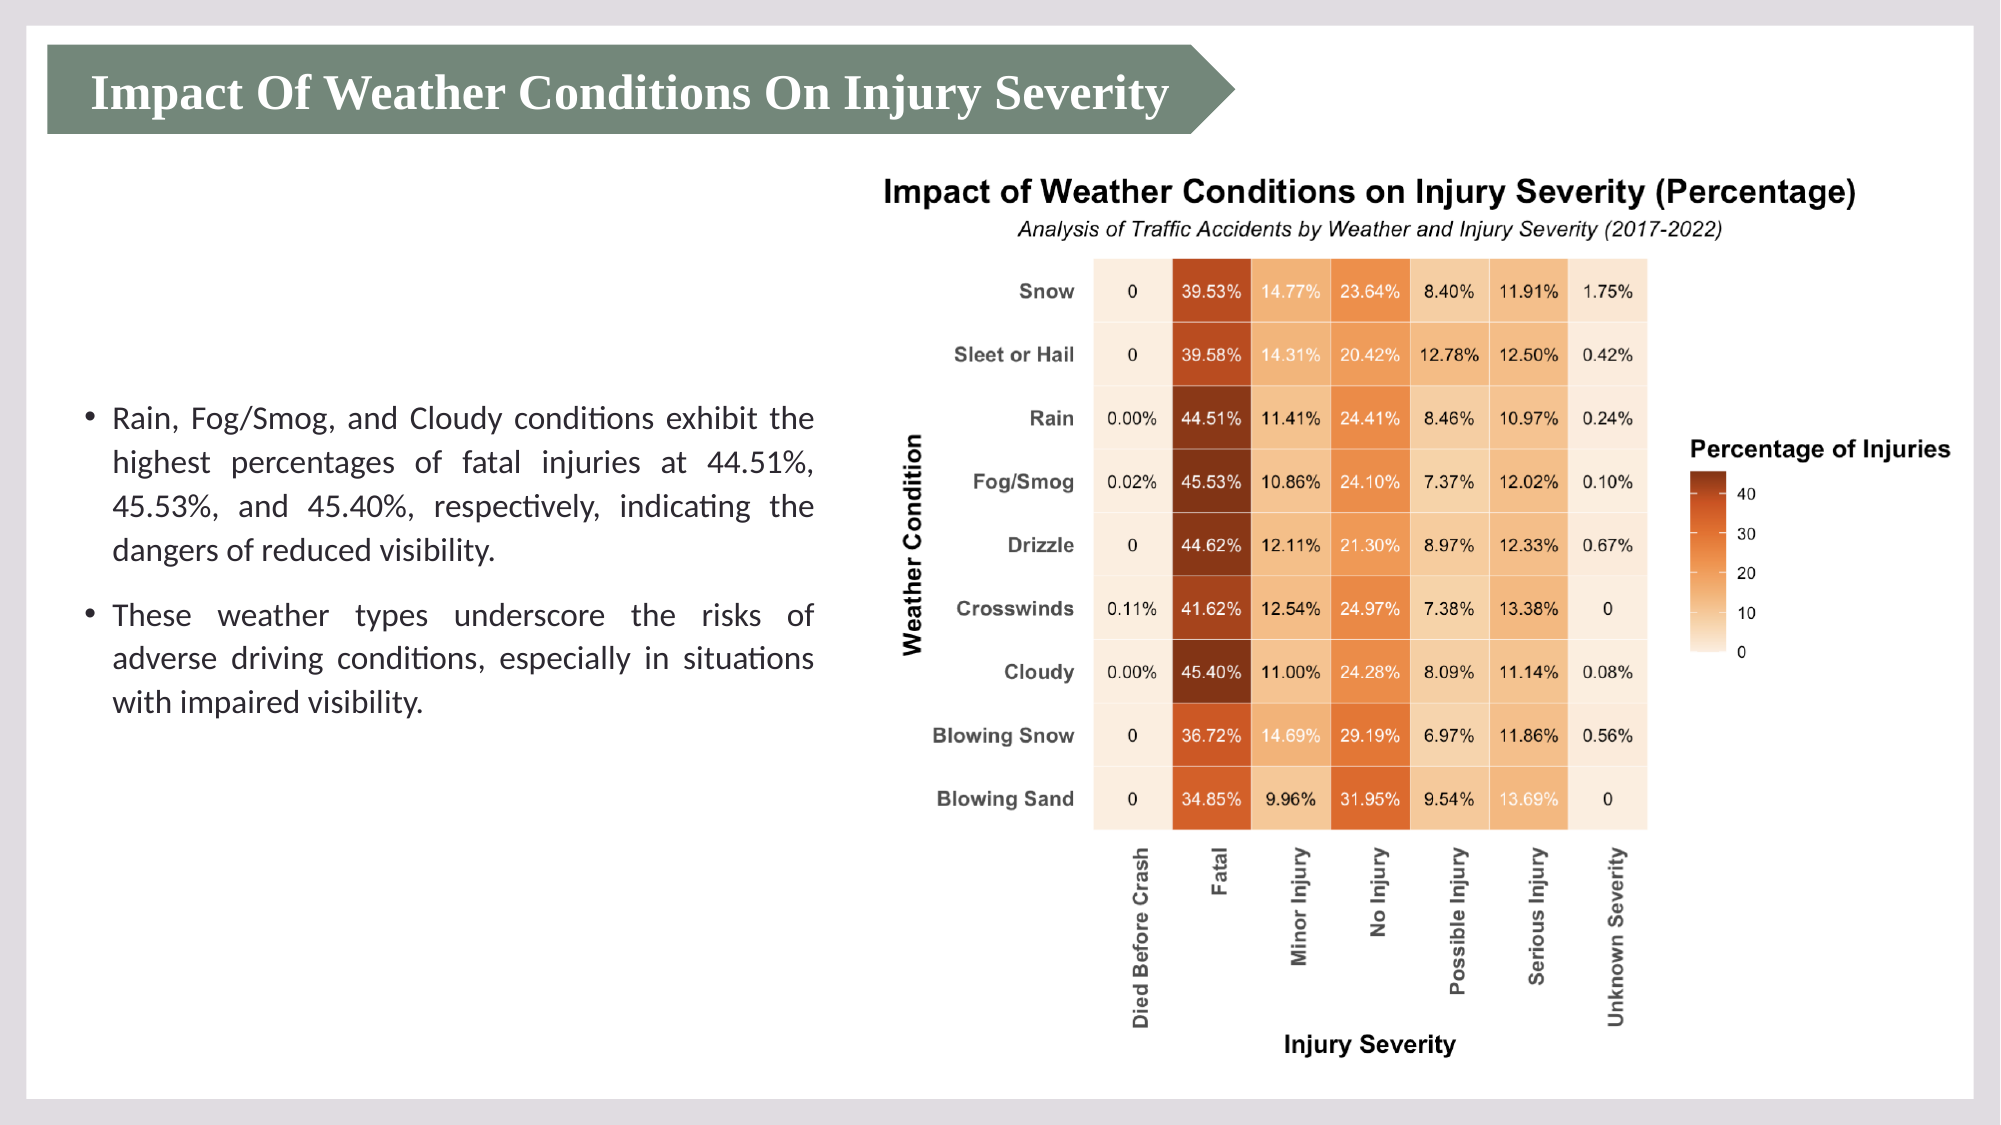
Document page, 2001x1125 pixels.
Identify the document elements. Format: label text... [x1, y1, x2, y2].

text_box Impact Of Weather Conditions On Injury Severity [46, 43, 1237, 135]
list Rain, Fog/Smog, and Cloudy conditions exhibit the highest percentages of fatal injuries at 44.51%, 45.53%, and 45.40%, respectively, indicating the dangers of reduced visibility. These weather types underscore the risks of adverse driving conditions, especially in situations with impaired visibility. [69, 385, 831, 618]
picture [876, 171, 1952, 1064]
